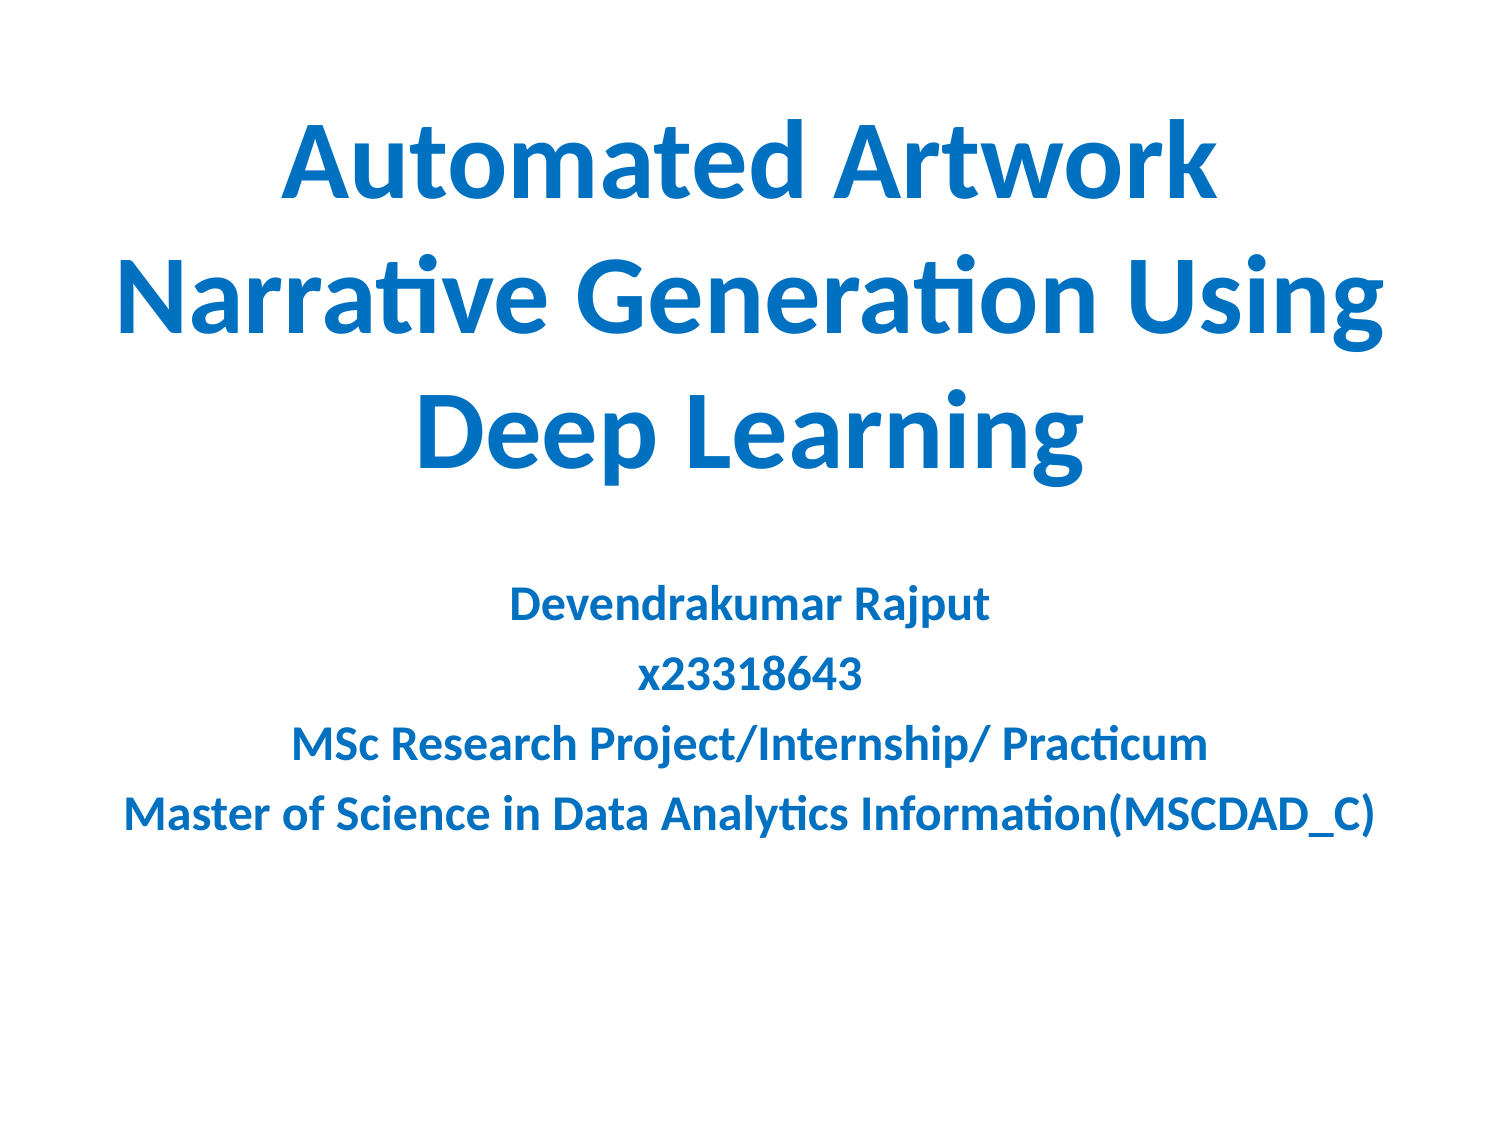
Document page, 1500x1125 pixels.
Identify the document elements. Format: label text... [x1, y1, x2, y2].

list Automated Artwork Narrative Generation Using Deep Learning Devendrakumar Rajput x23318643 MSc Research Project/Internship/ Practicum Master of Science in Data Analytics Information(MSCDAD_C) [75, 78, 1425, 1005]
